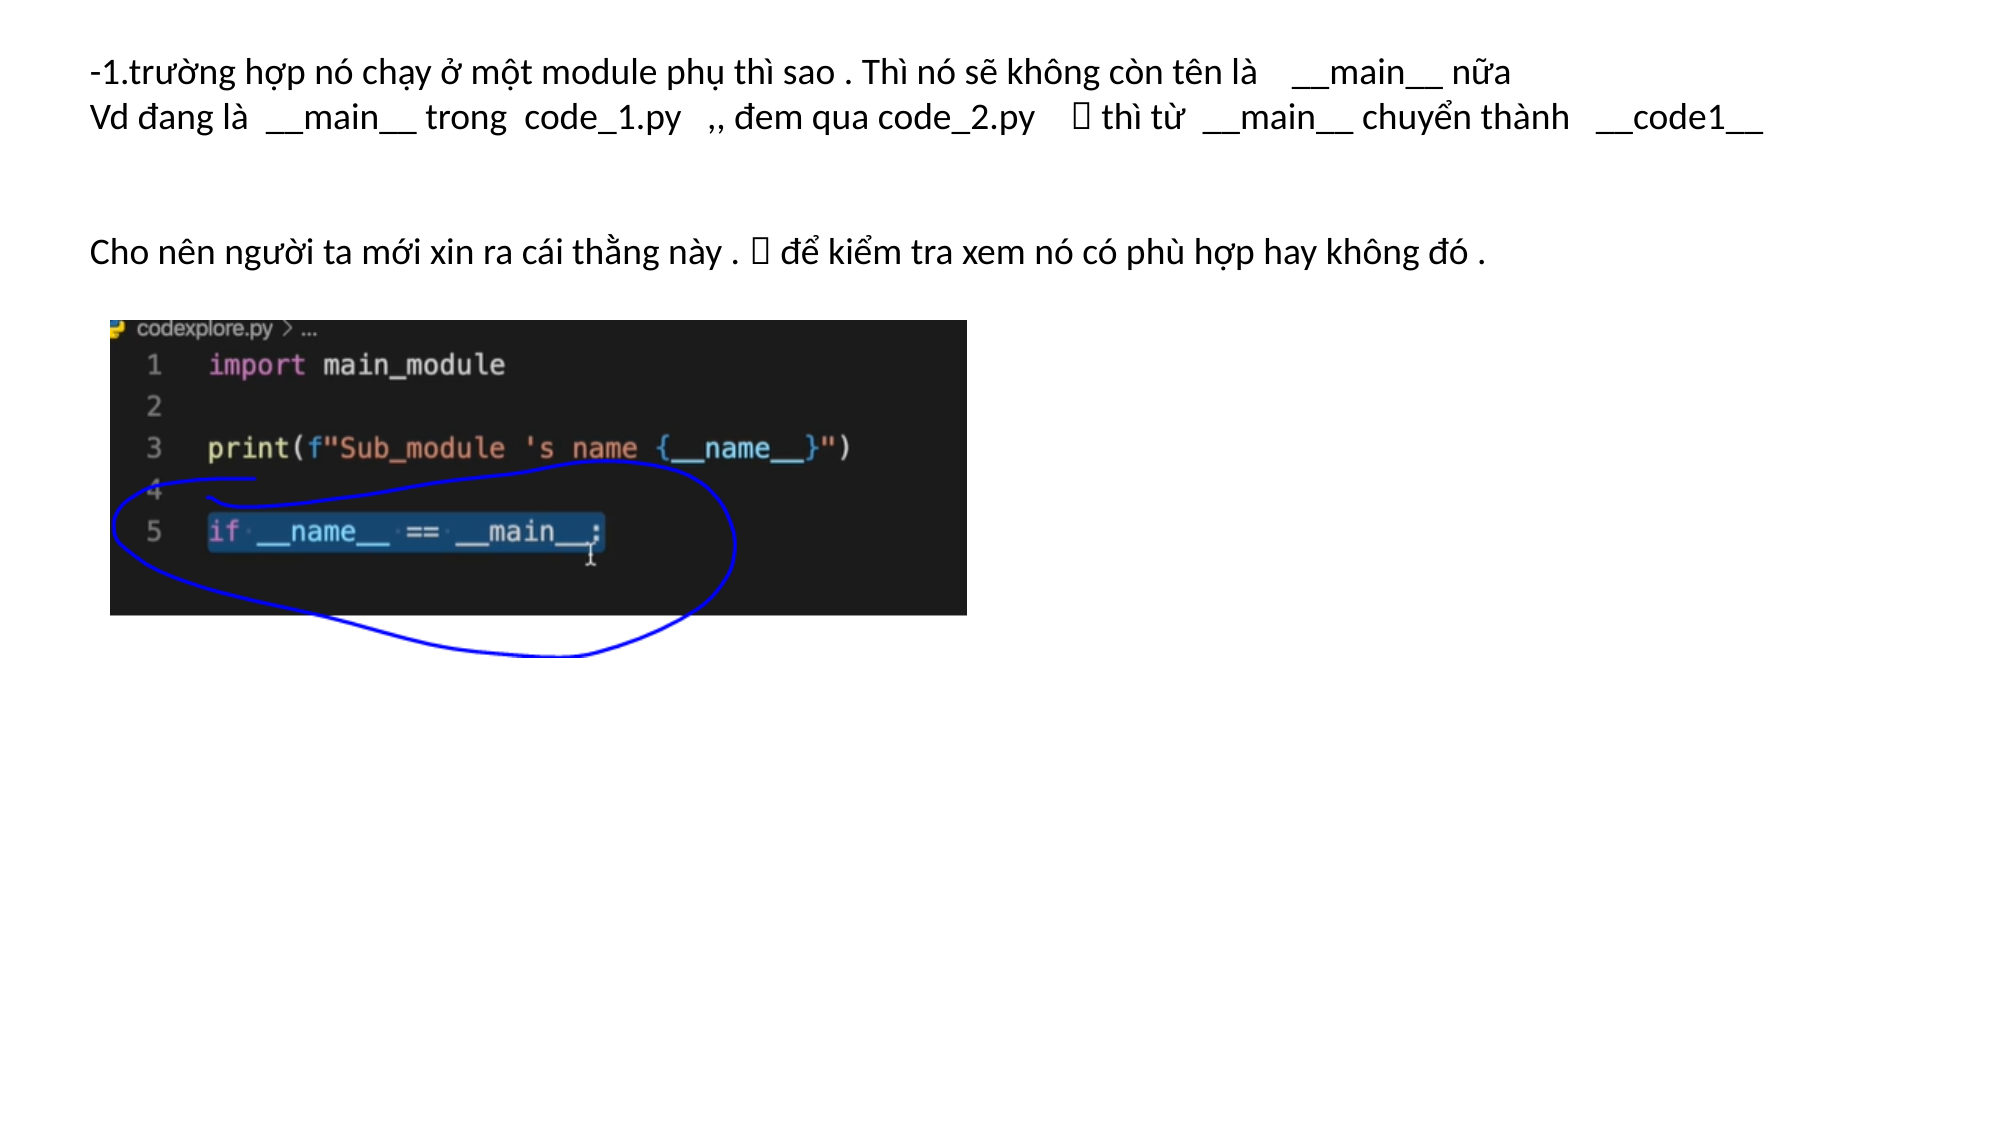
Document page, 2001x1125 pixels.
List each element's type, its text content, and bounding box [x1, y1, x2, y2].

picture [110, 320, 967, 658]
text_box -1.trường hợp nó chạy ở một module phụ thì sao . Thì nó sẽ không còn tên là __main__ nữa Vd đang là __main__ trong code_1.py ,, đem qua code_2.py  thì từ __main__ chuyển thành __code1__ Cho nên người ta mới xin ra cái thằng này .  để kiểm tra xem nó có phù hợp hay không đó . [74, 39, 1915, 370]
